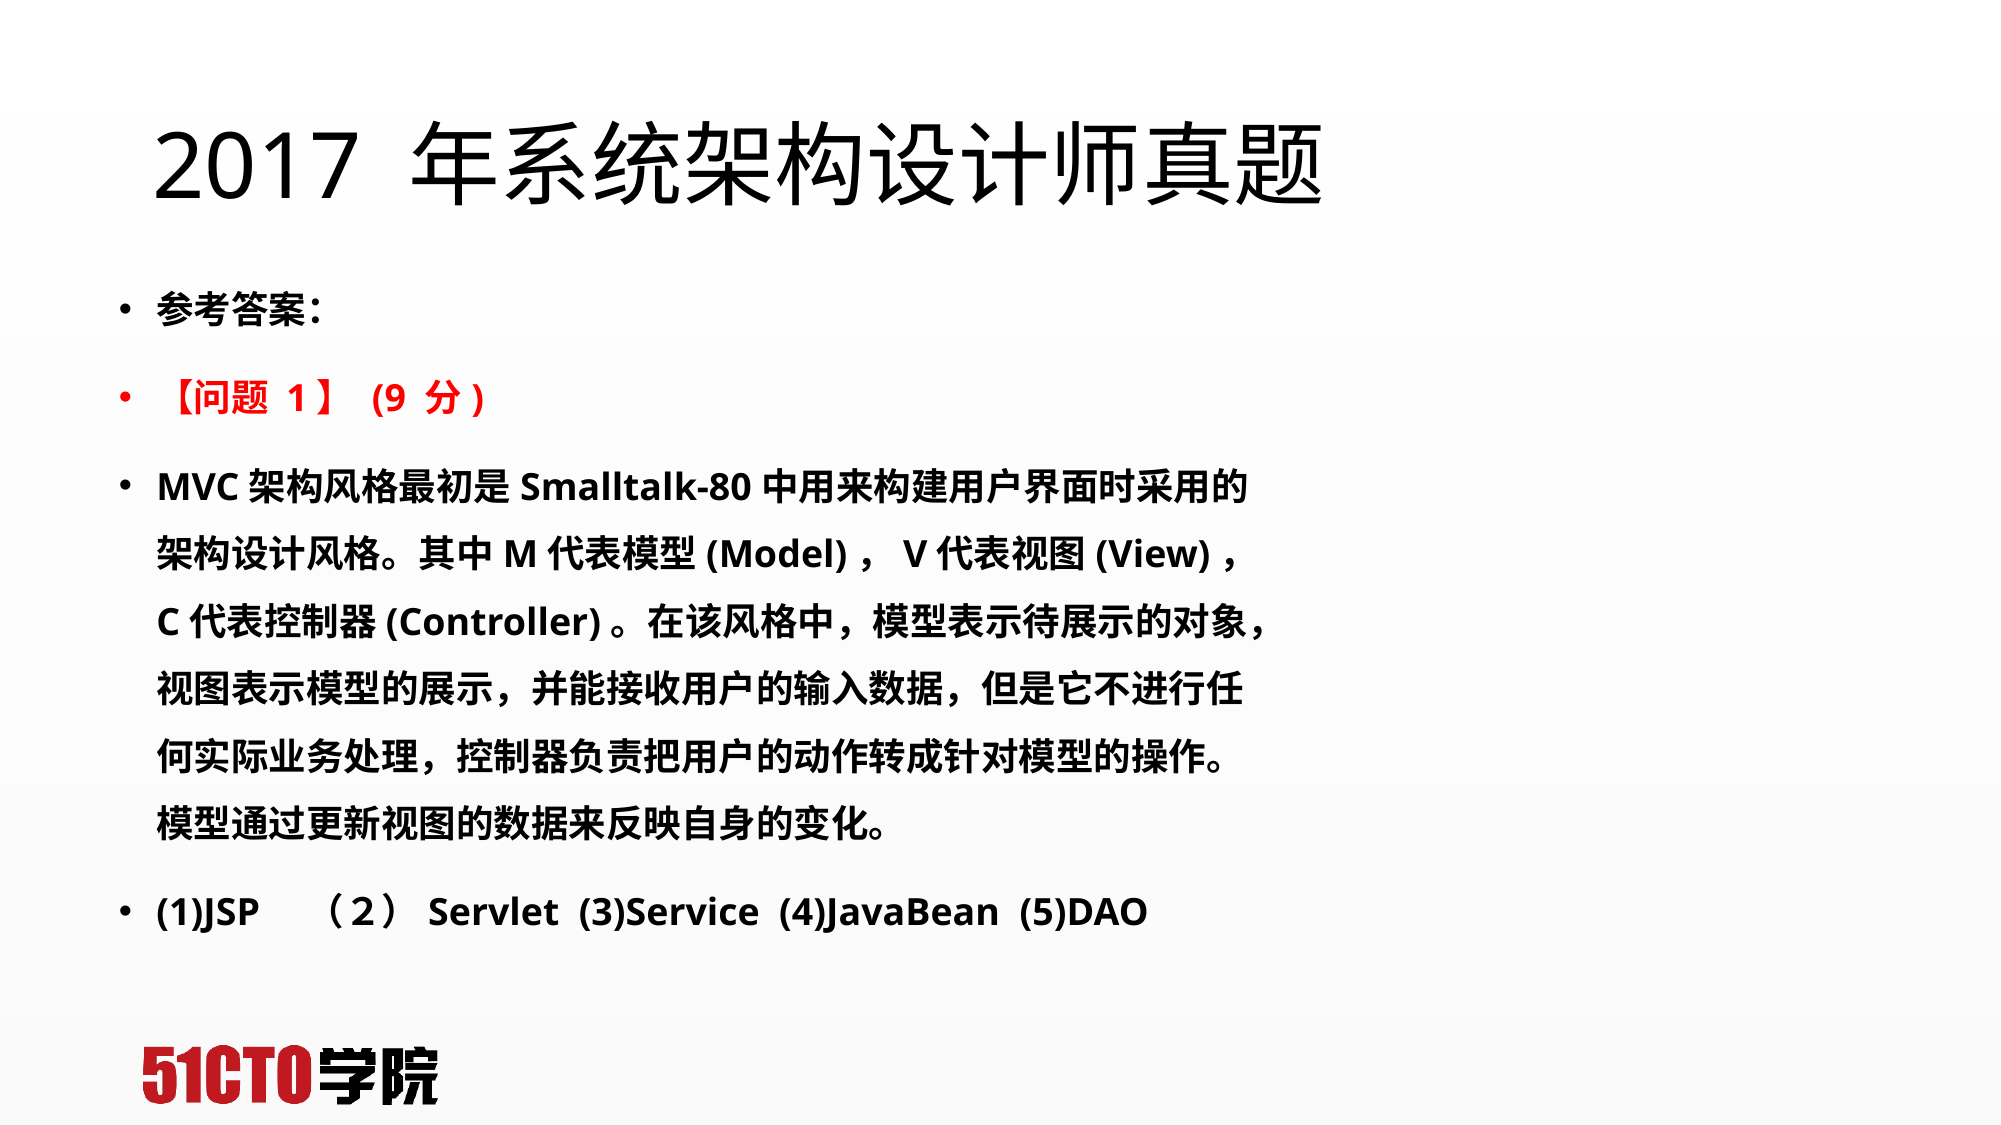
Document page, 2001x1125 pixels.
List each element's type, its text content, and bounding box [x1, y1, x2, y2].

picture [143, 1045, 438, 1105]
title 2017 年系统架构设计师真题 [137, 59, 1863, 278]
list 参考答案： 【问题 1】 (9 分) MVC架构风格最初是Smalltalk-80中用来构建用户界面时采用的架构设计风格。其中M代表模型(Model)，V代表视图(View)，C代表控制器(Controller)。在该风格中，模型表示待展示的对象，视图表示模型的展示，并能接收用户的输入数据，但是它不进行任何实际业务处理，控制器负责把用户的动作转成针对模型的操作。模型通过更新视图的数据来反映自身的变化。 (1)JSP （２）Servlet (3)Service (4)JavaBean (5)DAO [103, 255, 1285, 1019]
